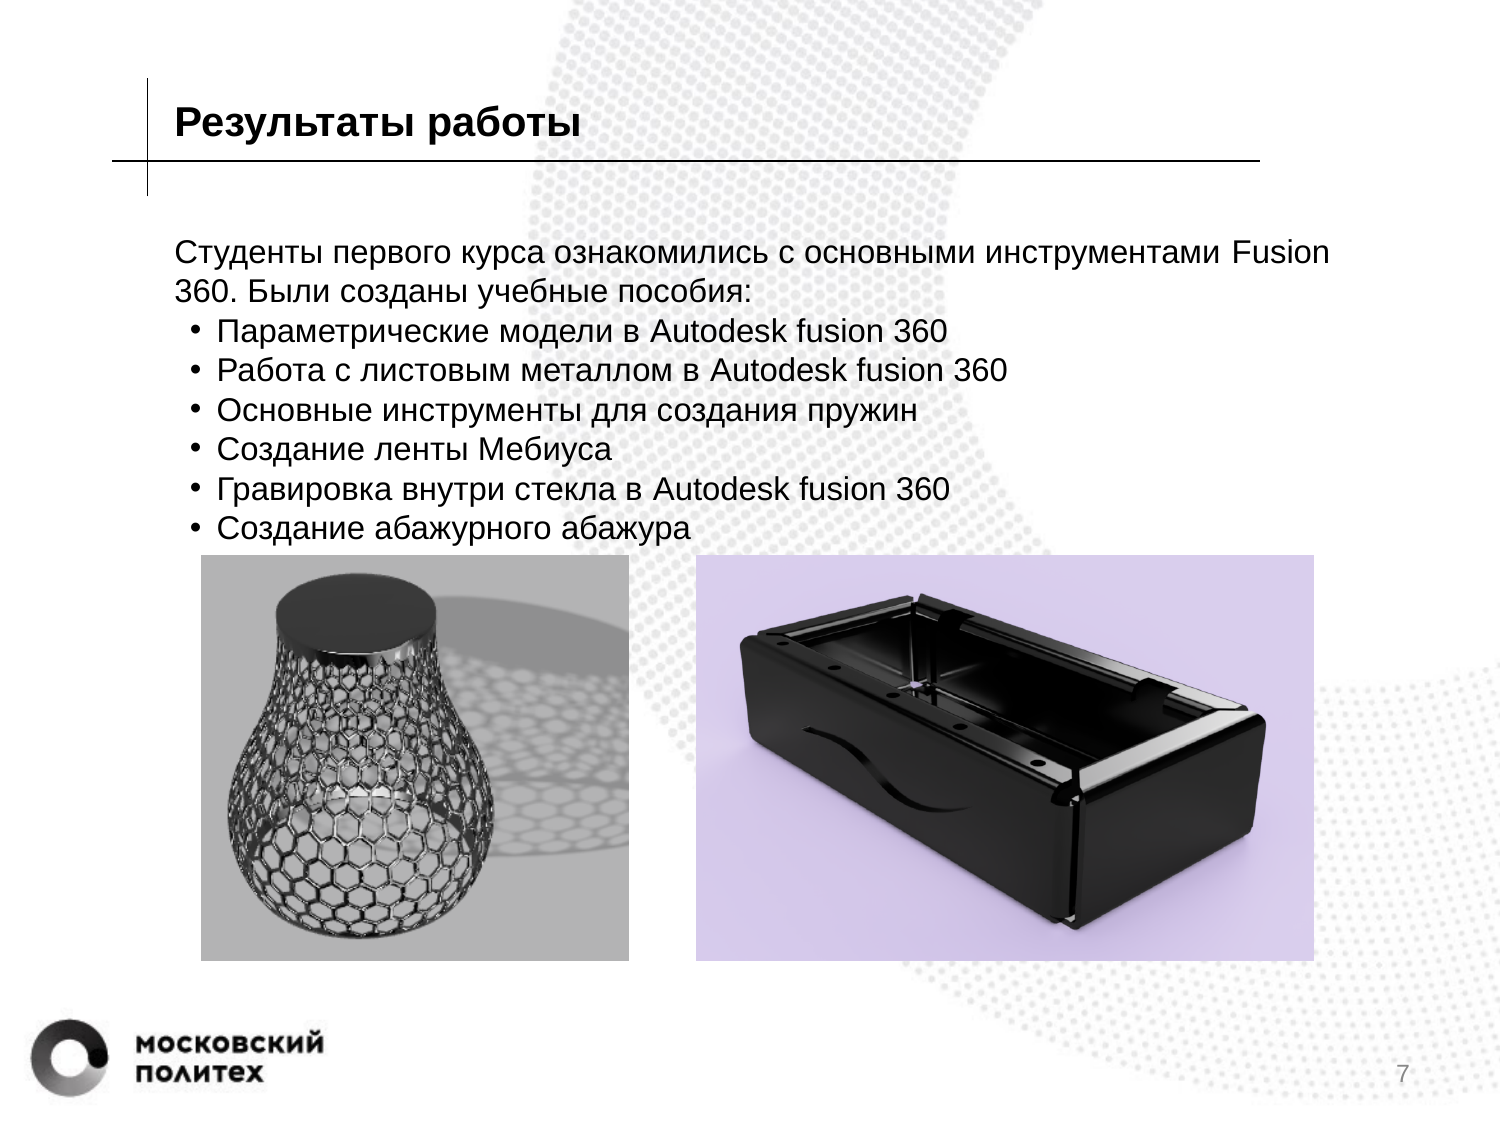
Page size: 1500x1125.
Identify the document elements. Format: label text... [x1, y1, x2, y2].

list Студенты первого курса ознакомились с основными инструментами Fusion 360. Были созданы учебные пособия: Параметрические модели в Autodesk fusion 360 Работа с листовым металлом в Autodesk fusion 360 Основные инструменты для создания пружин Создание ленты Мебиуса Гравировка внутри стекла в Autodesk fusion 360 Создание абажурного абажура [159, 222, 1382, 556]
picture [0, 0, 1500, 1125]
text_box Результаты работы [159, 78, 1427, 161]
slide_number 7 [1074, 1042, 1425, 1103]
